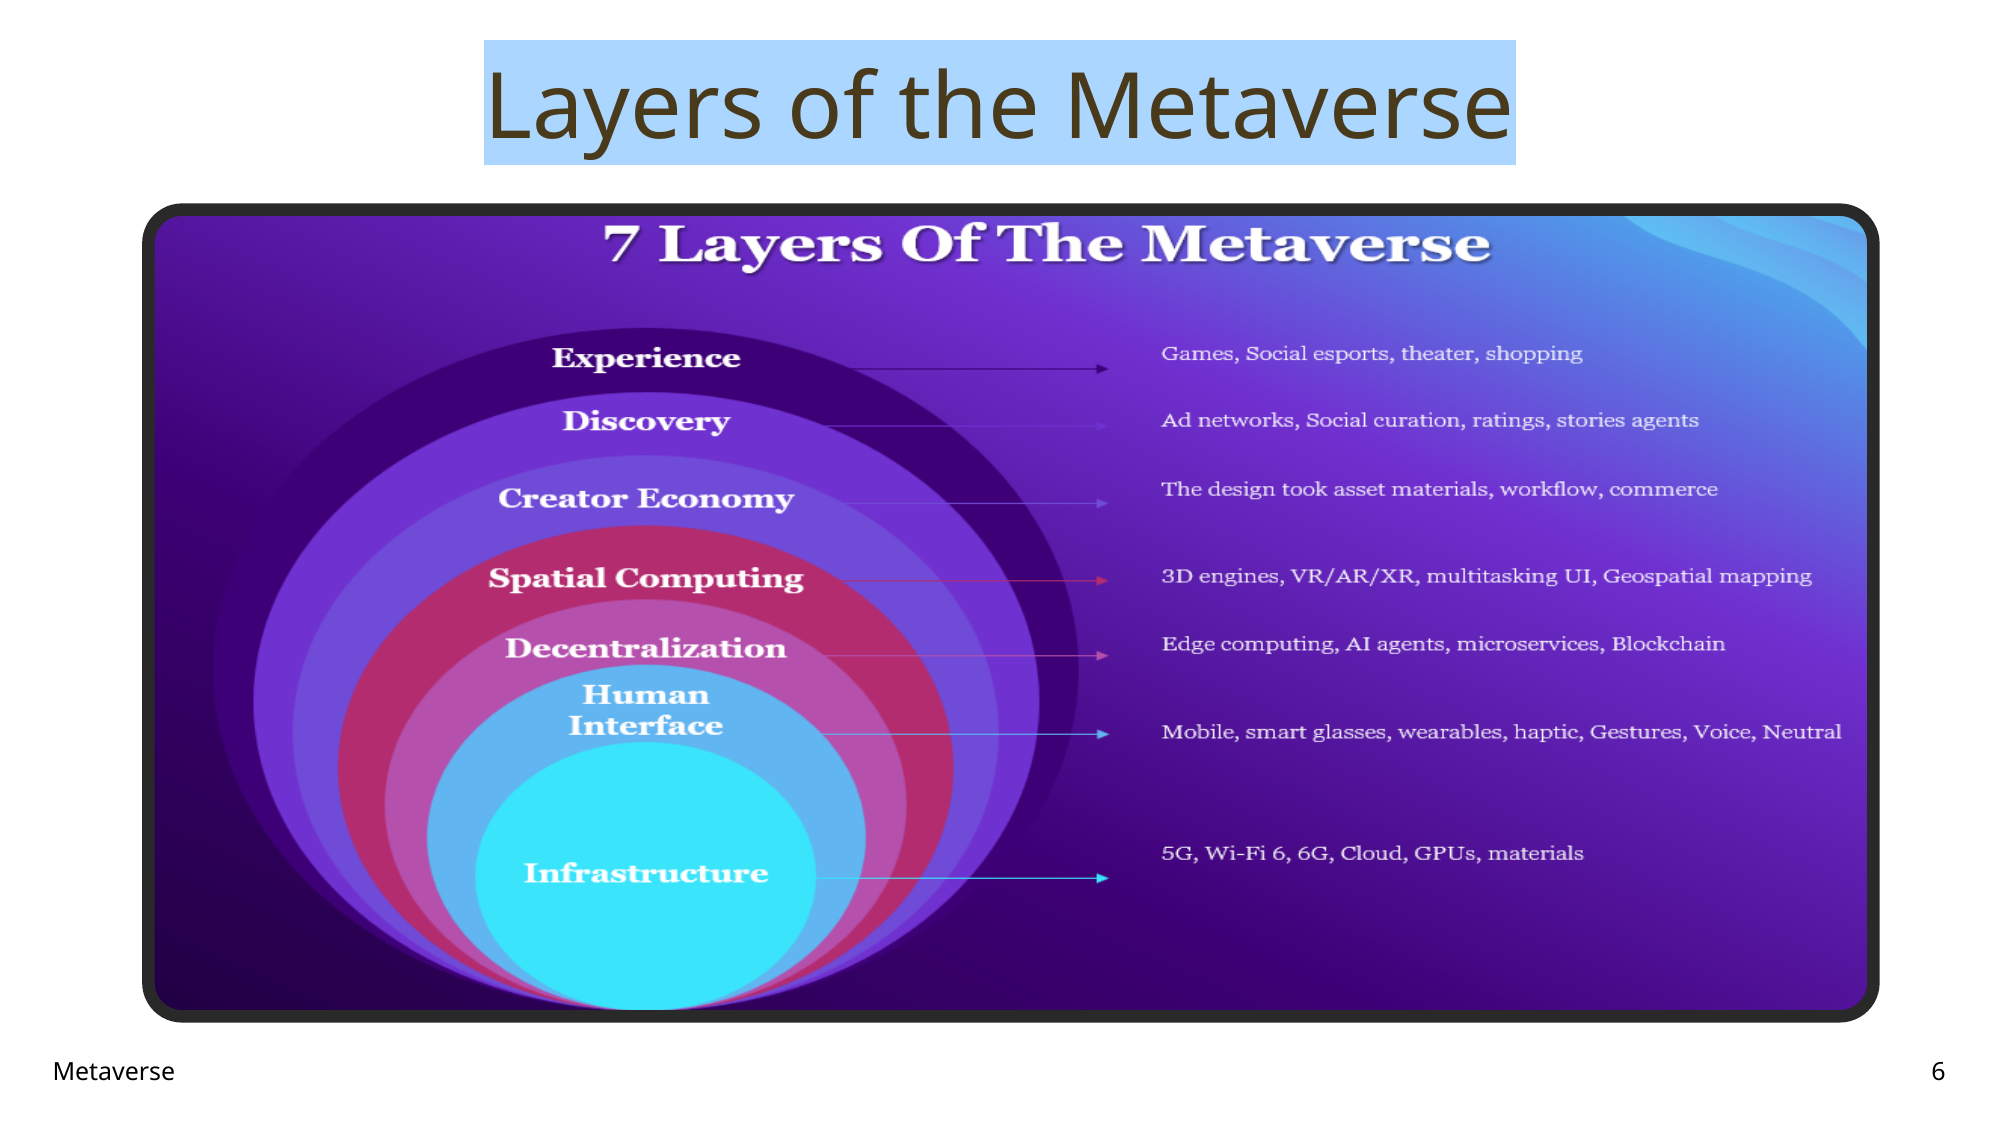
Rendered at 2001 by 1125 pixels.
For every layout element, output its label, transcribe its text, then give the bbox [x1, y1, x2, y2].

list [148, 209, 1874, 1017]
slide_number 6 [1510, 1042, 1961, 1103]
footer Metaverse [37, 1042, 713, 1103]
title Layers of the Metaverse [137, 0, 1863, 218]
